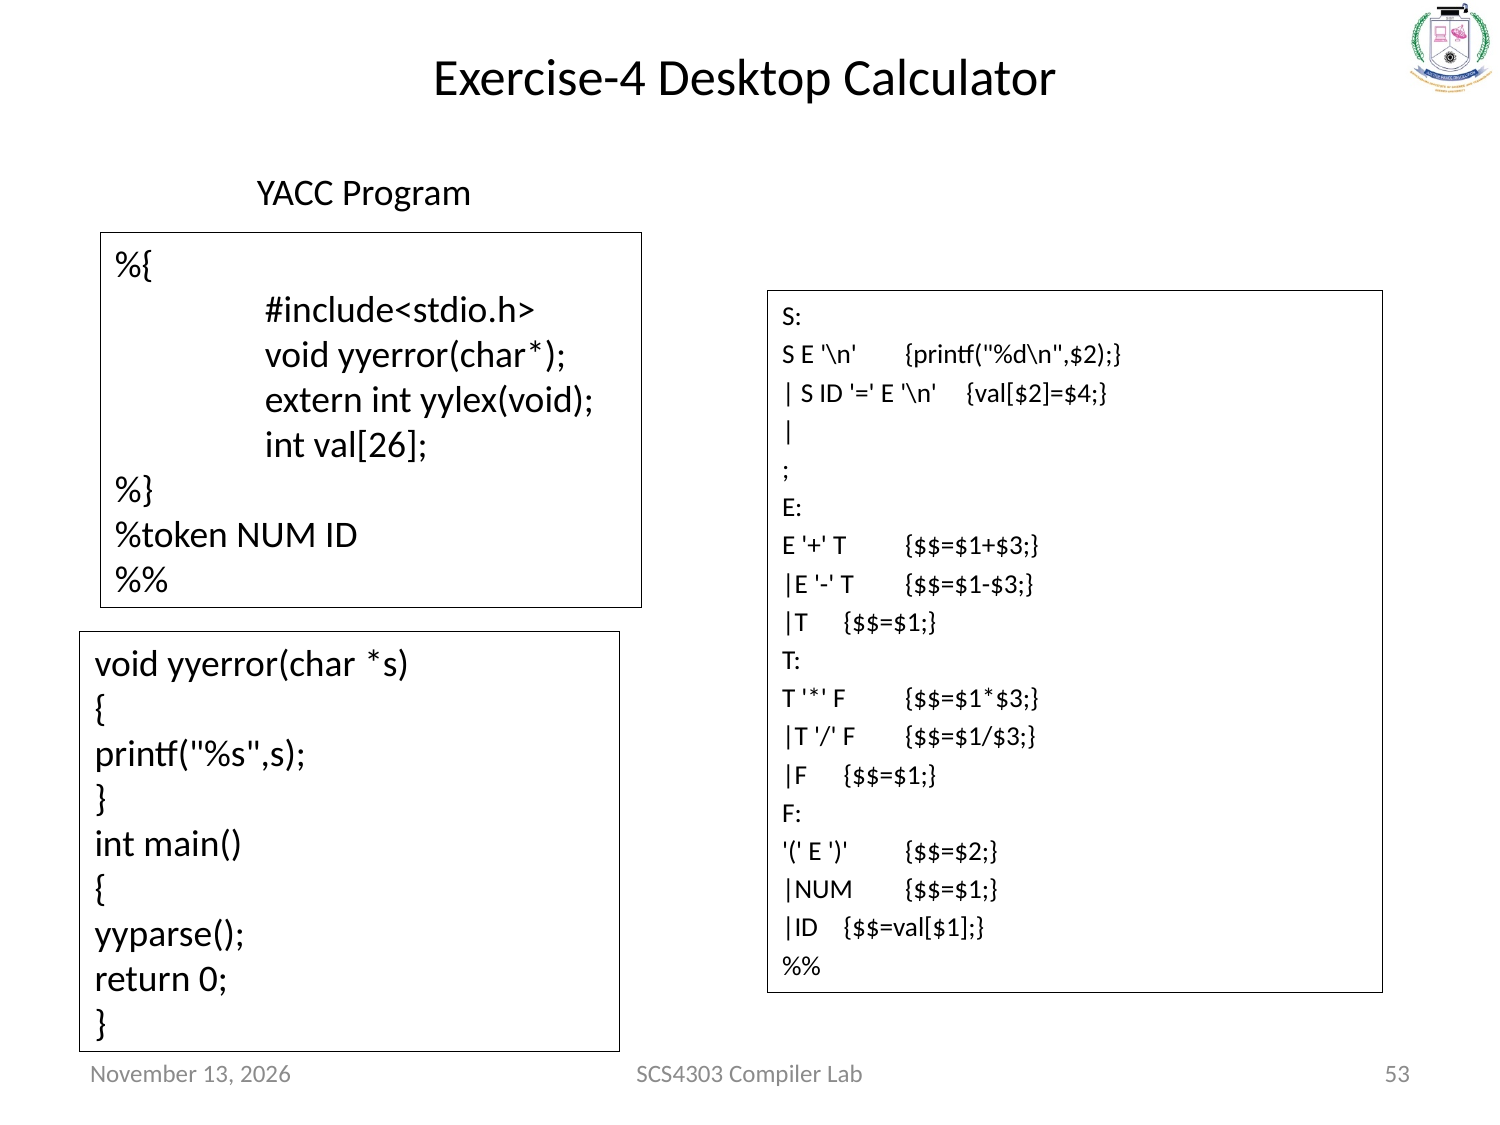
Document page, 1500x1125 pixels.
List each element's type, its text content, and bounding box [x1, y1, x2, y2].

list S: S E '\n' {printf("%d\n",$2);} | S ID '=' E '\n' {val[$2]=$4;} | ; E: E '+' T {$$=$1+$3;} |E '-' T {$$=$1-$3;} |T {$$=$1;} T: T '*' F {$$=$1*$3;} |T '/' F {$$=$1/$3;} |F {$$=$1;} F: '(' E ')' {$$=$2;} |NUM {$$=$1;} |ID {$$=val[$1];} %% [767, 290, 1383, 993]
title Exercise-4 Desktop Calculator [65, 35, 1425, 114]
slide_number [75, 1042, 425, 1103]
text_box void yyerror(char *s) { printf("%s",s); } int main() { yyparse(); return 0; } [79, 631, 620, 1052]
text_box YACC Program [242, 160, 573, 221]
footer SCS4303 Compiler Lab [512, 1042, 988, 1103]
picture [1399, 0, 1500, 94]
slide_number 53 [1074, 1042, 1425, 1103]
text_box %{ #include<stdio.h> void yyerror(char*); extern int yylex(void); int val[26]; %} %token NUM ID %% [100, 232, 642, 608]
